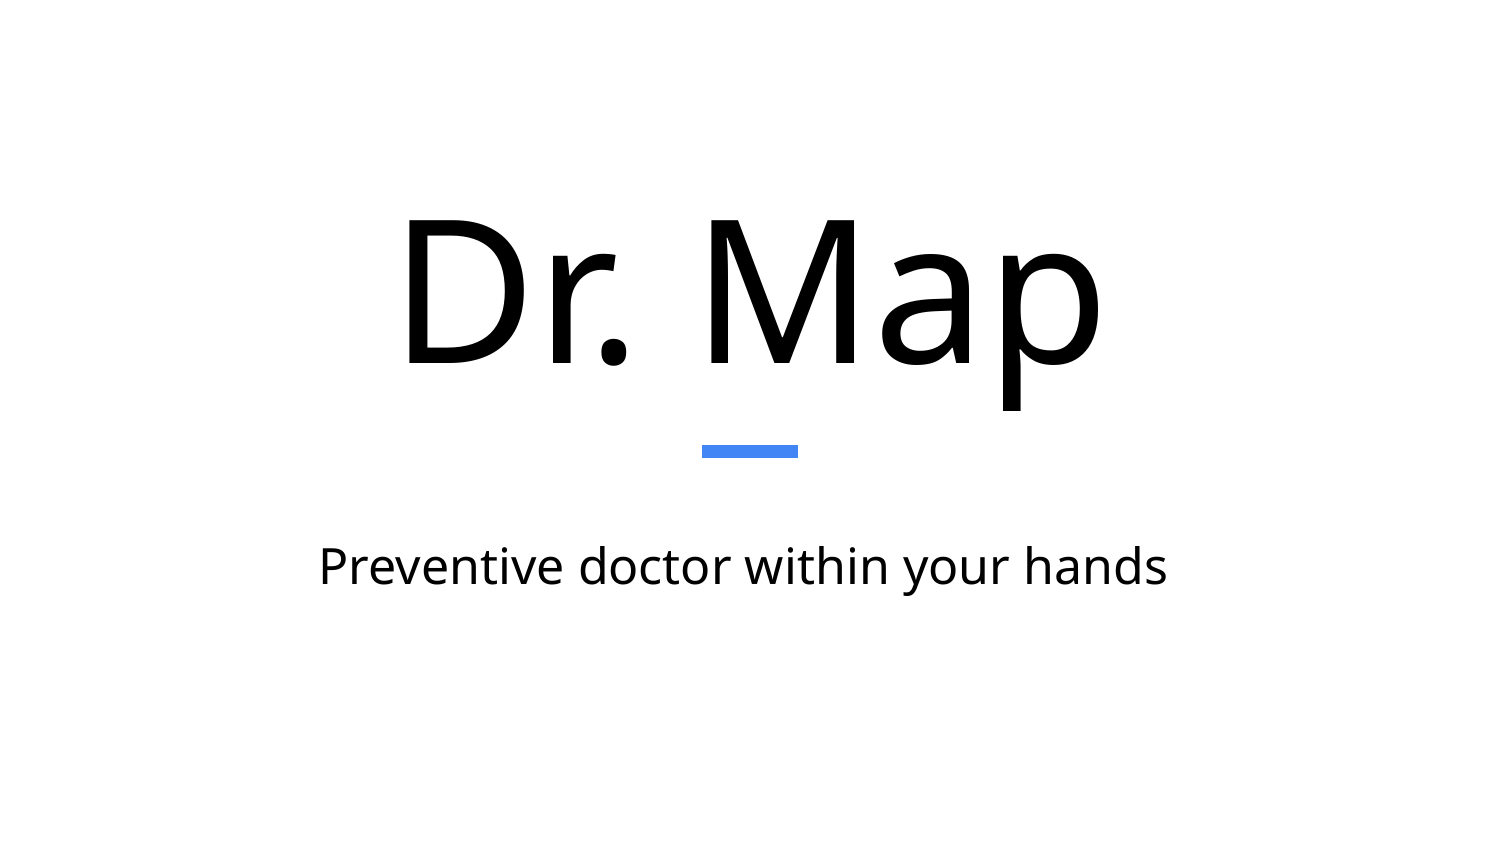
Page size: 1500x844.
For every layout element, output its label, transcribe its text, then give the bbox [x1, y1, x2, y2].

subtitle Preventive doctor within your hands [51, 519, 1449, 640]
title Dr. Map [51, 97, 1449, 419]
